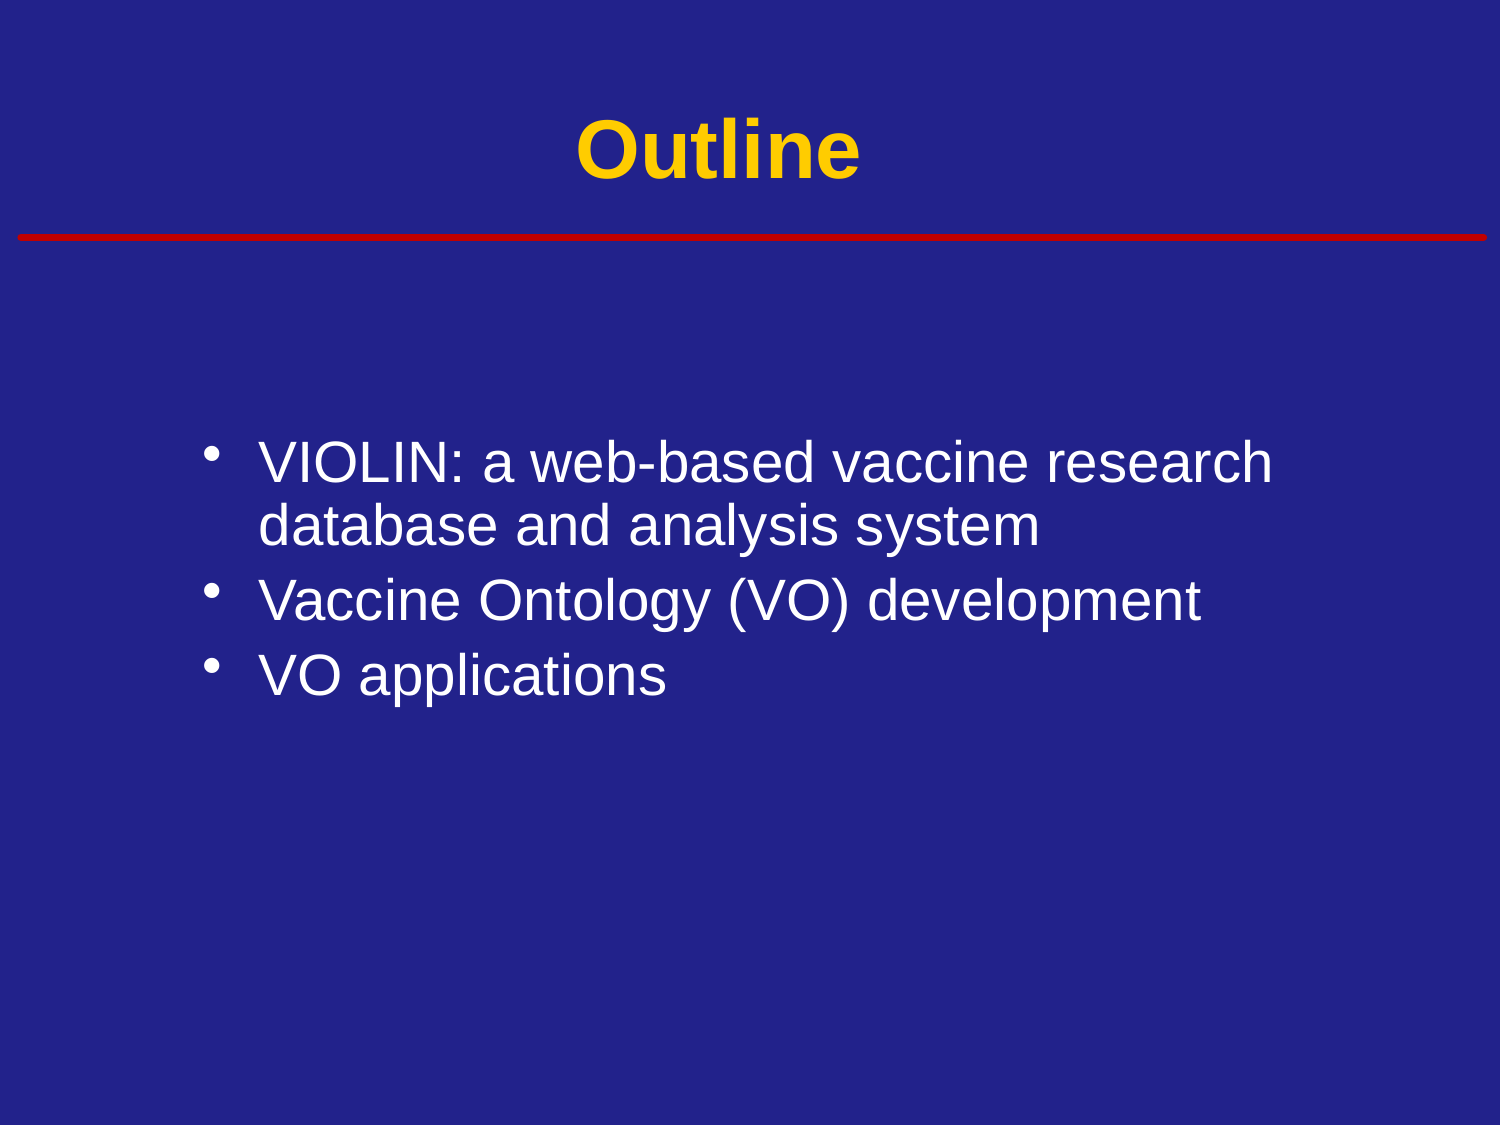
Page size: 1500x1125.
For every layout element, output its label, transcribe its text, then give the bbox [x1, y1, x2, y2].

text_box Outline [338, 87, 1100, 203]
list VIOLIN: a web-based vaccine research database and analysis system Vaccine Ontology (VO) development VO applications [187, 424, 1401, 885]
